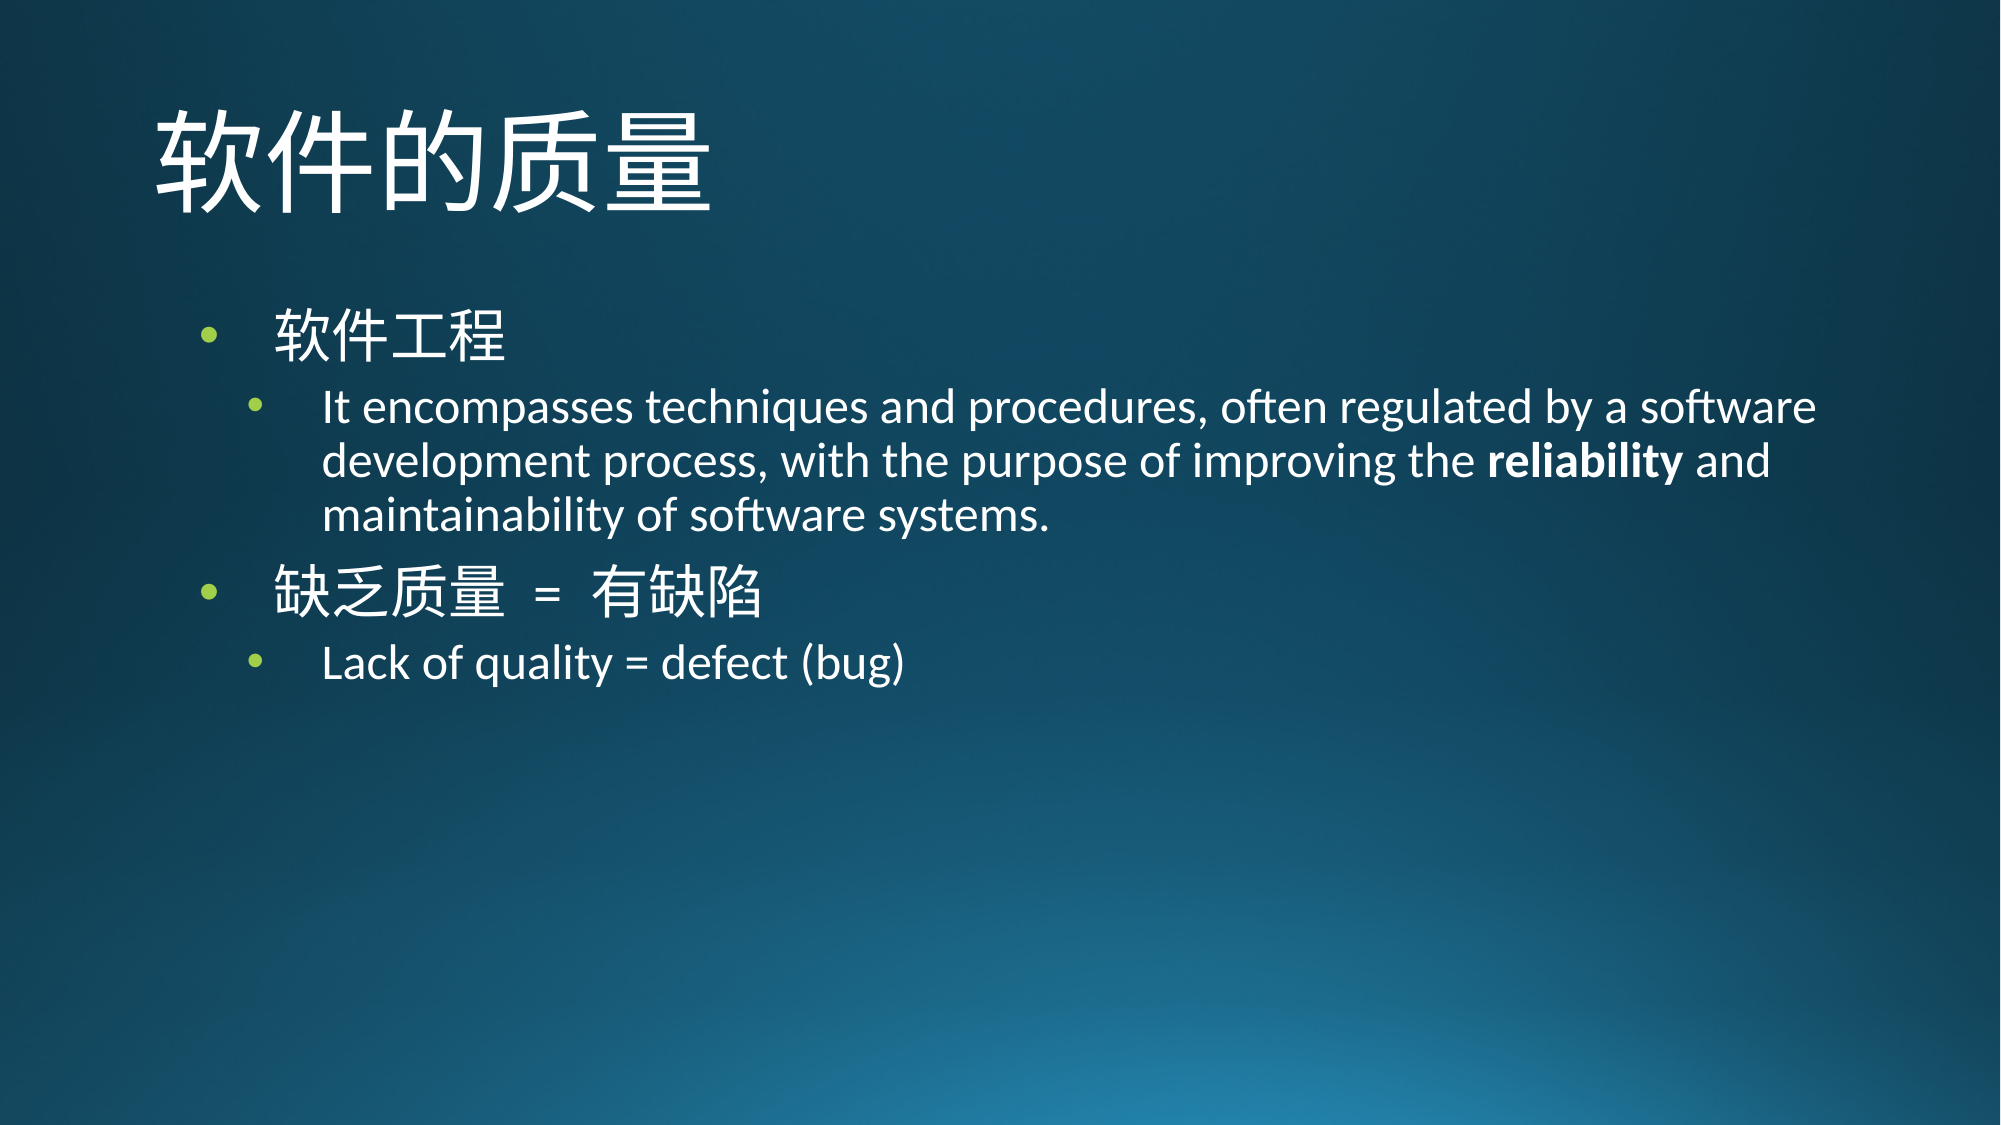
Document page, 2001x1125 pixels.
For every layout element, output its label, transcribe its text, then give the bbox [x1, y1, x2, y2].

list 软件工程 It encompasses techniques and procedures, often regulated by a software development process, with the purpose of improving the reliability and maintainability of software systems. 缺乏质量 = 有缺陷 Lack of quality = defect (bug) [183, 299, 1863, 1014]
title 软件的质量 [137, 59, 1863, 278]
picture [0, 0, 2001, 1125]
